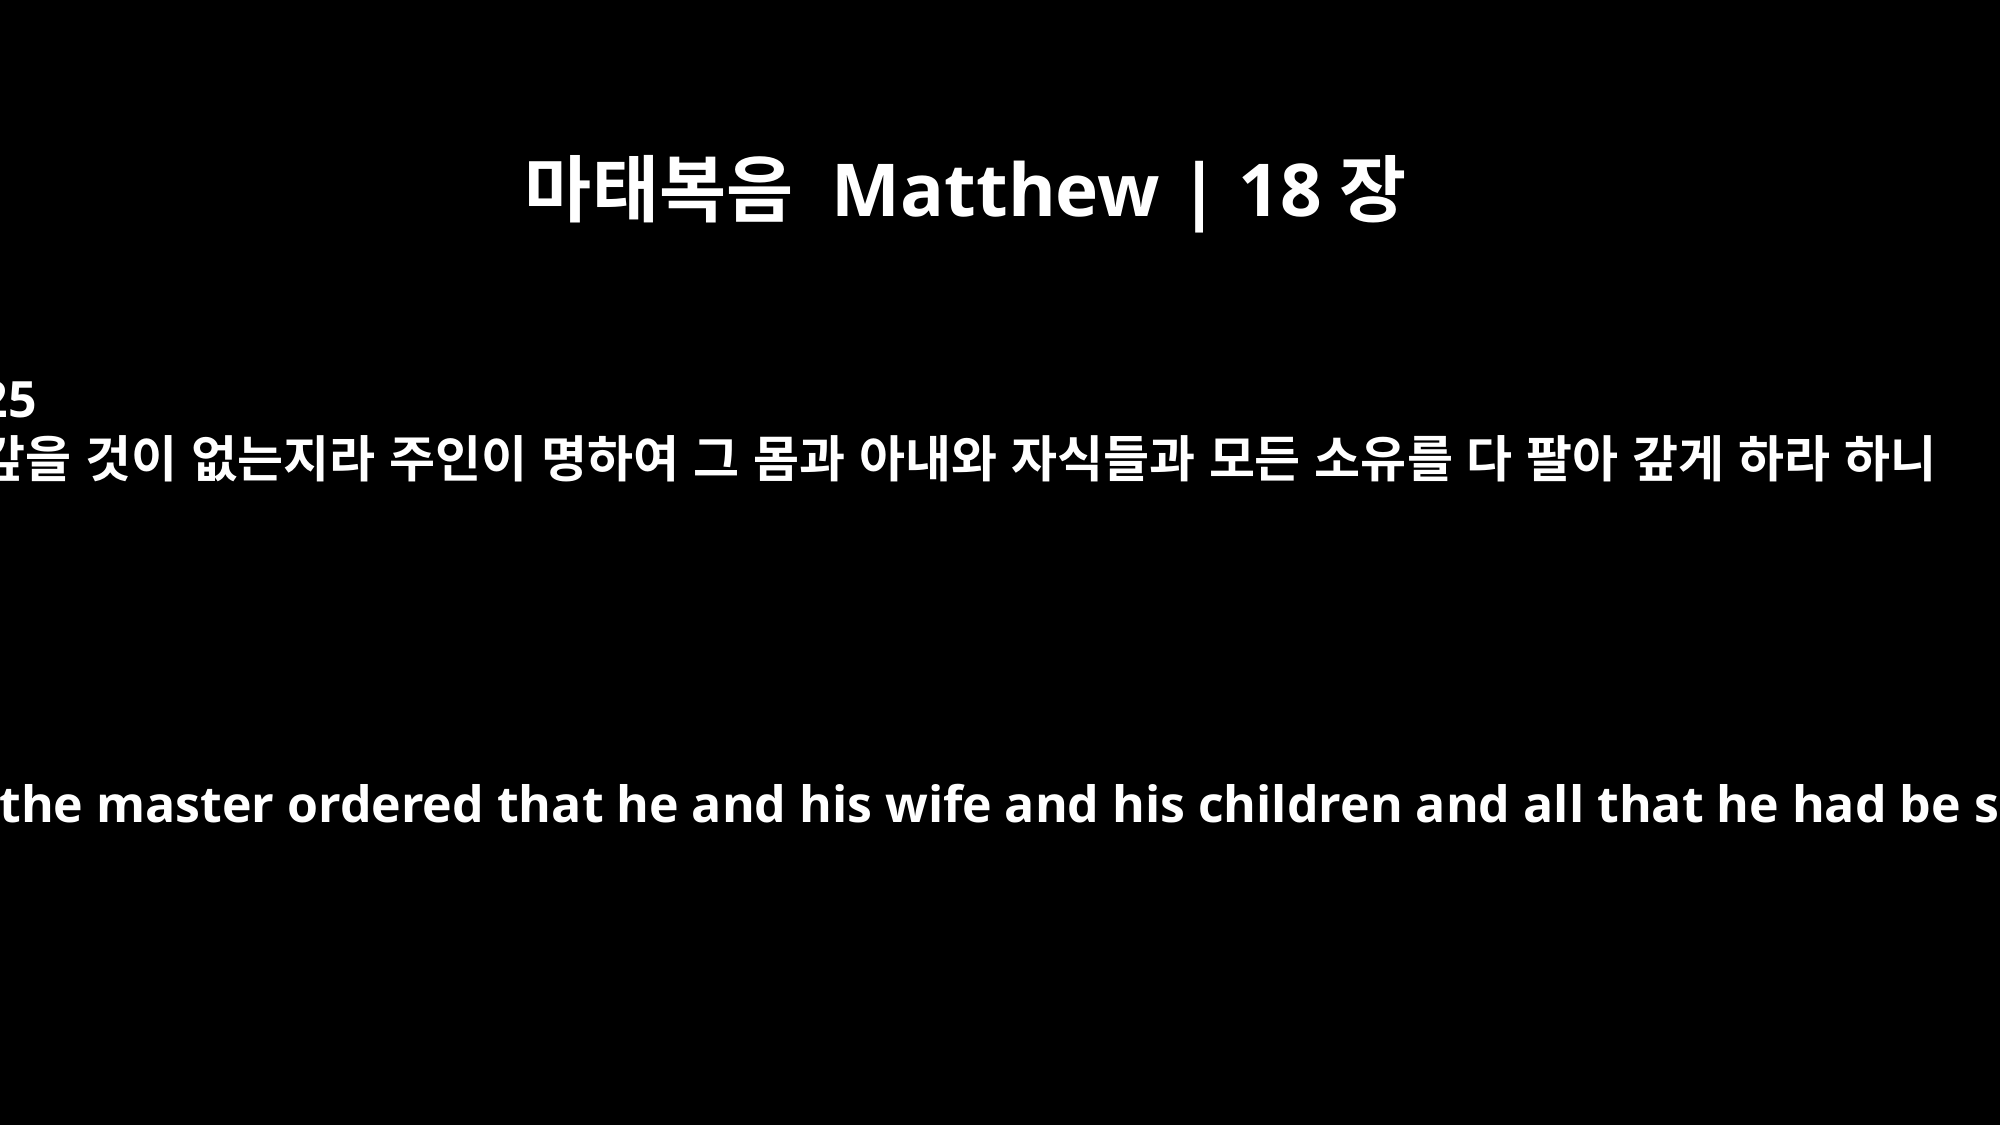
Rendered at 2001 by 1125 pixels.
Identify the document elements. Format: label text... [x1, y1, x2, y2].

text_box 마태복음 Matthew | 18장 [510, 136, 1422, 239]
text_box Since he was not able to pay, the master ordered that he and his wife and his children and all that he had be sold to repay the debt. [0, 764, 2000, 840]
text_box 25 갚을 것이 없는지라 주인이 명하여 그 몸과 아내와 자식들과 모든 소유를 다 팔아 갚게 하라 하니 [0, 359, 1953, 495]
